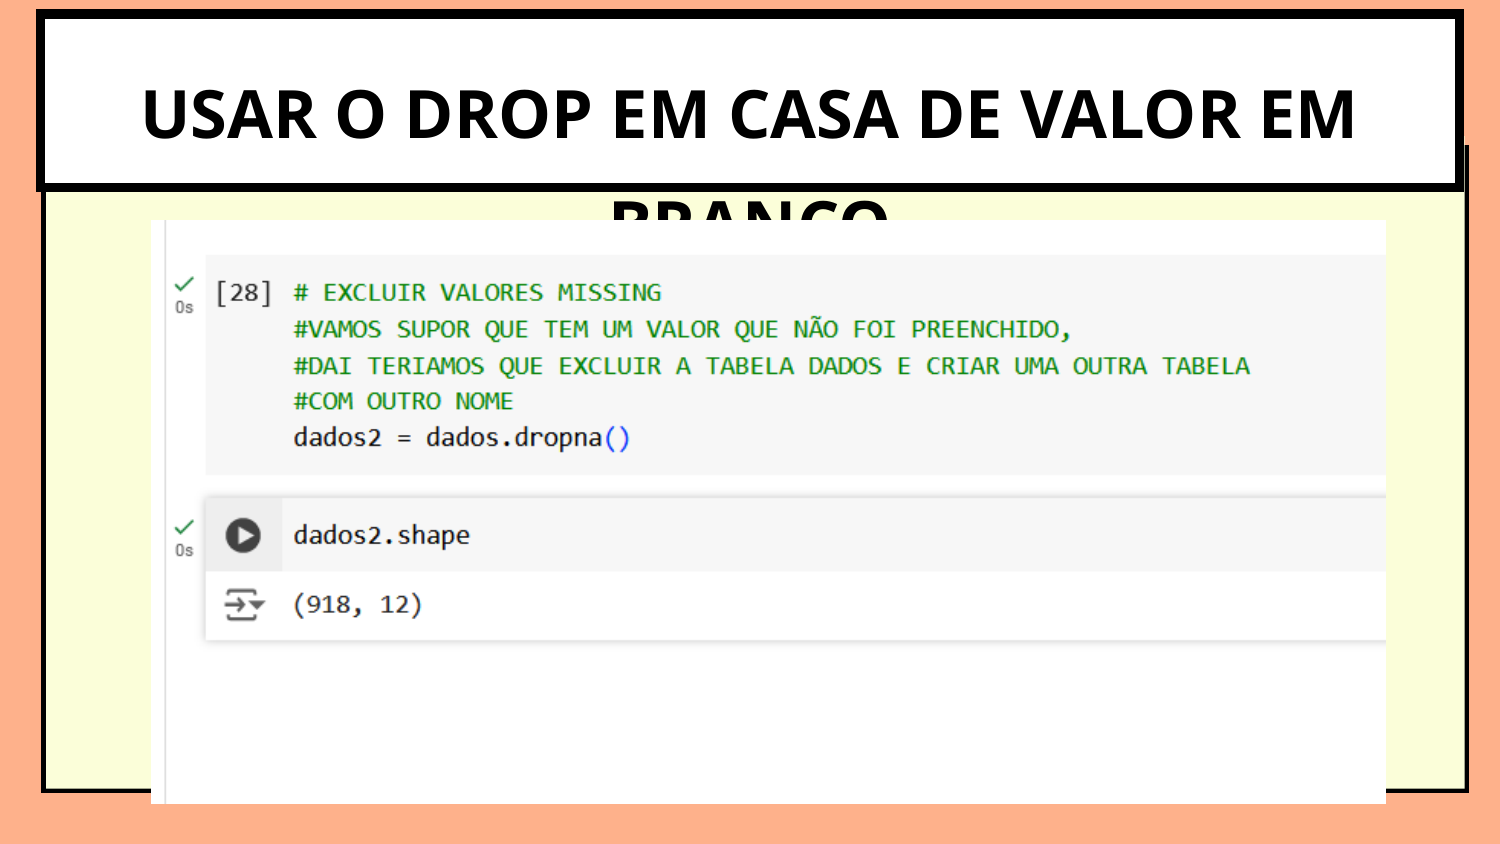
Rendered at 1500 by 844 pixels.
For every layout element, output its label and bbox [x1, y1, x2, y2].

text_box [40, 3, 1460, 188]
picture [151, 219, 1386, 804]
text_box [45, 135, 1466, 789]
